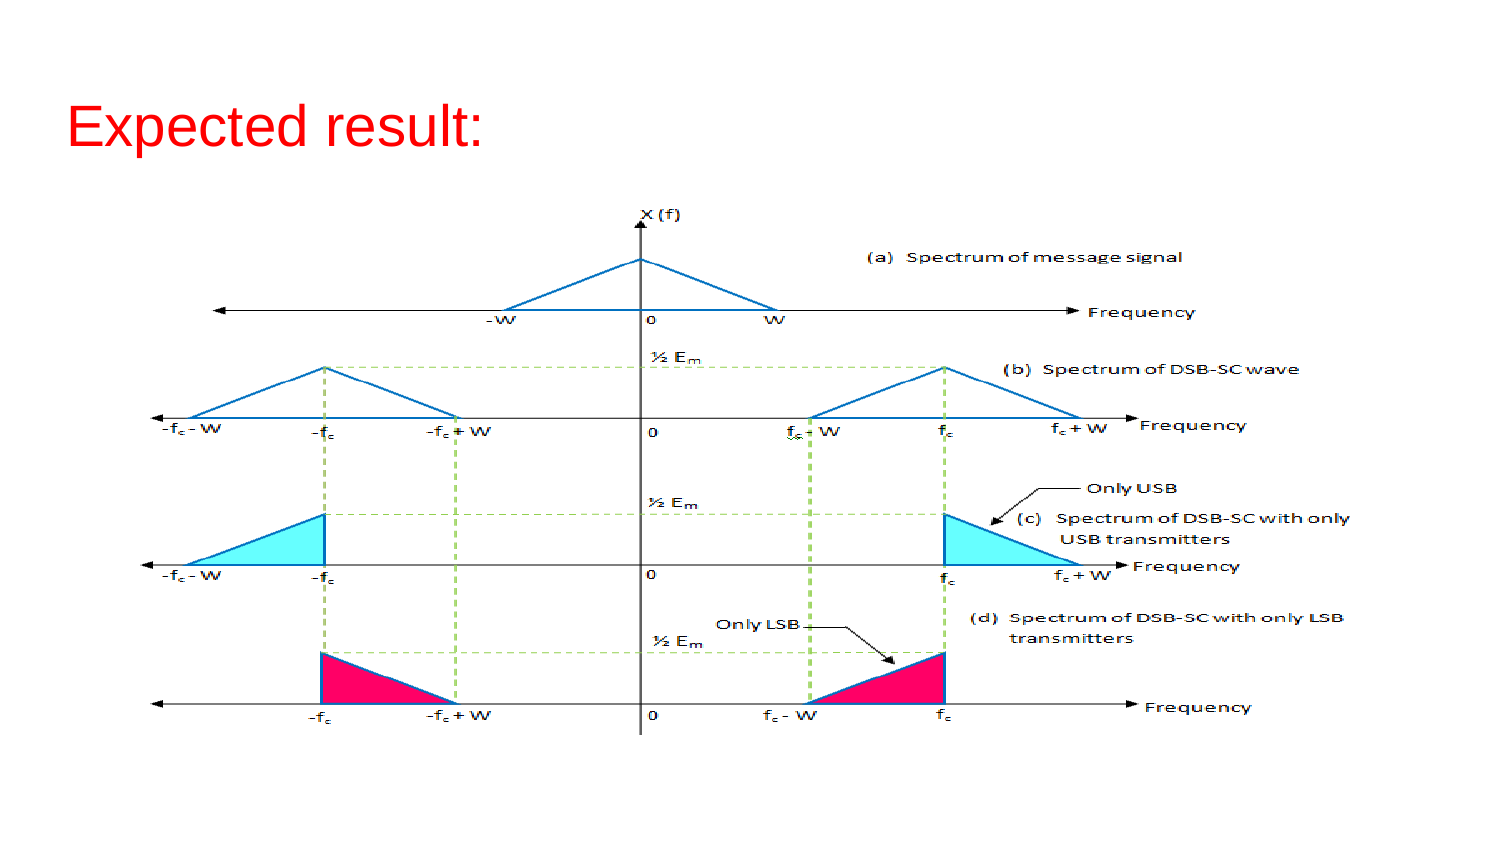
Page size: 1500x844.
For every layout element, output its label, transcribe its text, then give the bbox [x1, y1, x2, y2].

picture [69, 205, 1355, 735]
title Expected result: [51, 72, 1449, 167]
